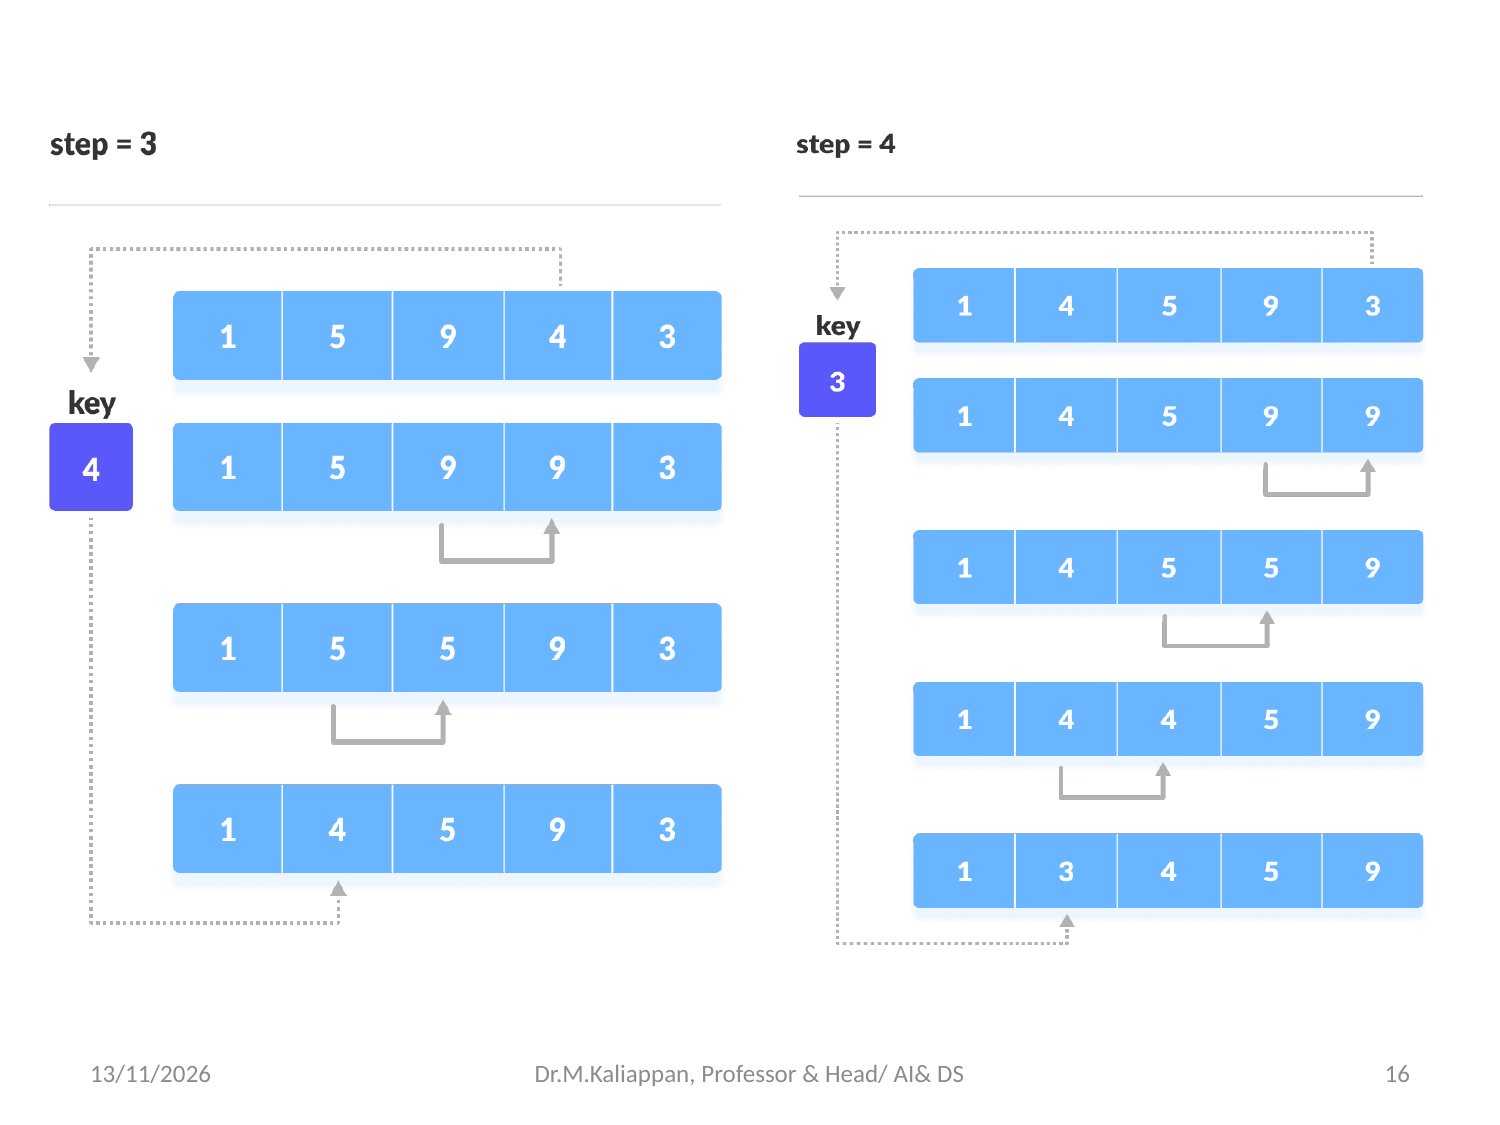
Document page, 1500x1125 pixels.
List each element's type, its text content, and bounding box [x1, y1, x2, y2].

footer Dr.M.Kaliappan, Professor & Head/ AI& DS [512, 1042, 988, 1103]
slide_number 16 [1074, 1042, 1425, 1103]
picture [9, 77, 1461, 979]
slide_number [75, 1042, 425, 1103]
